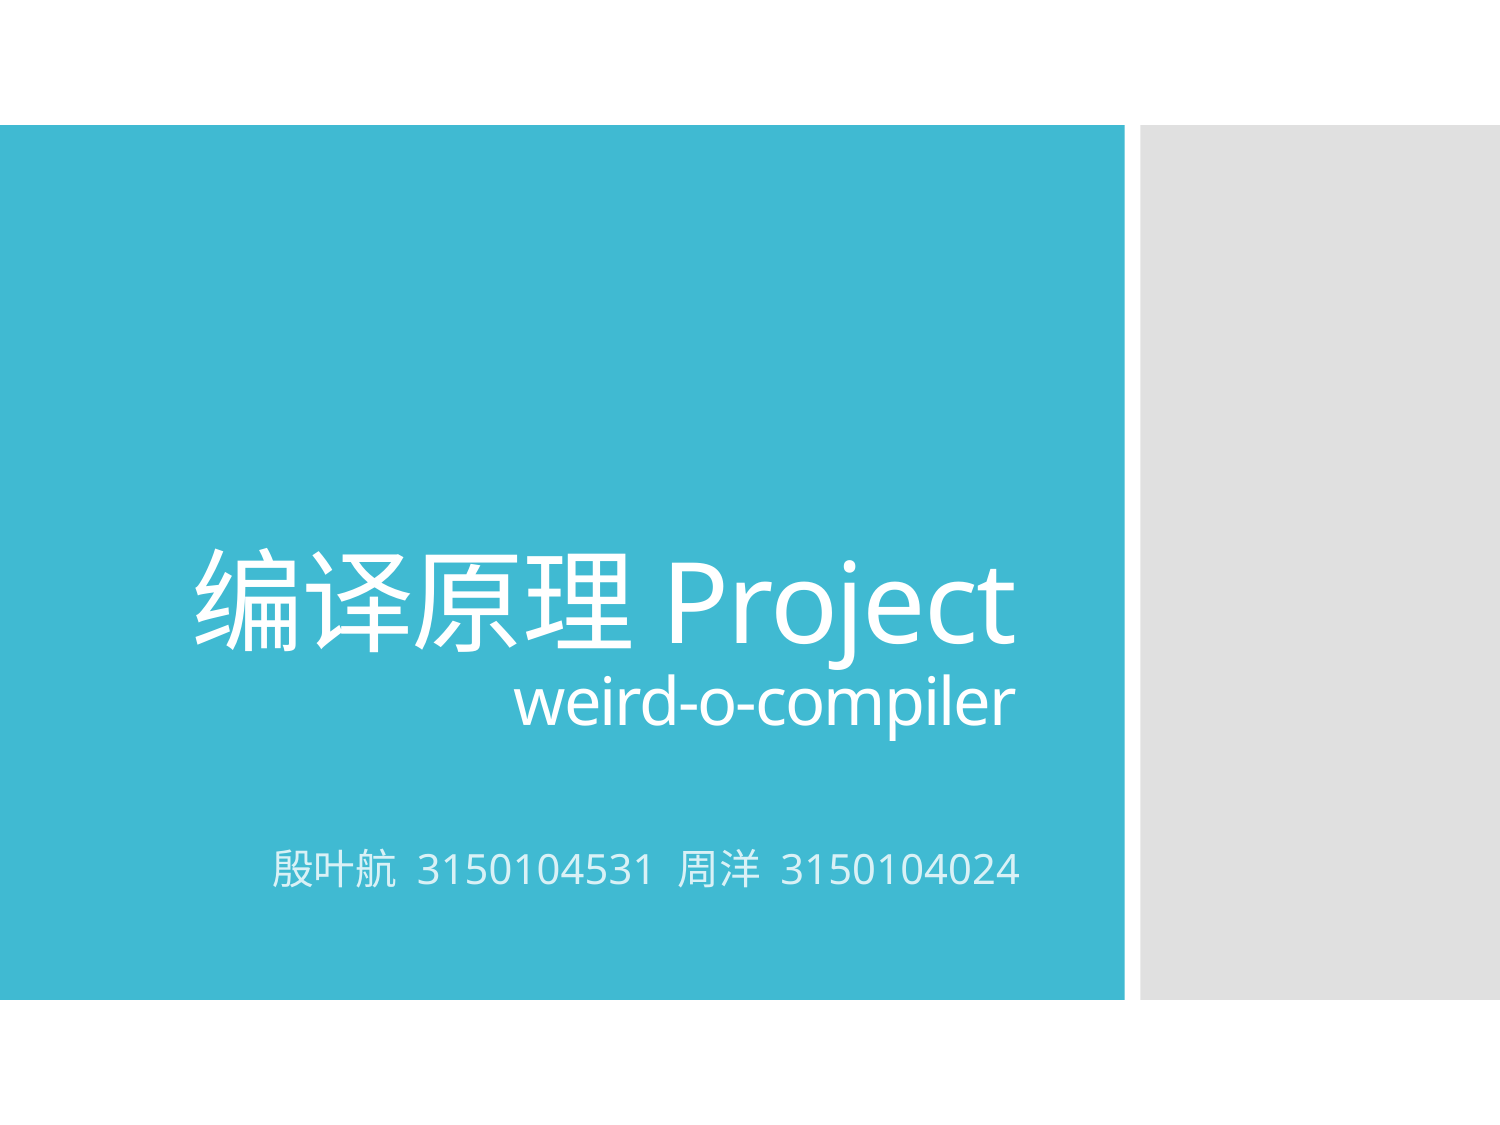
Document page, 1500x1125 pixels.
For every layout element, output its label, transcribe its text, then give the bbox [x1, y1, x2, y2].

title 编译原理Project weird-o-compiler [131, 213, 1032, 747]
subtitle 殷叶航 3150104531 周洋 3150104024 [135, 766, 1036, 917]
